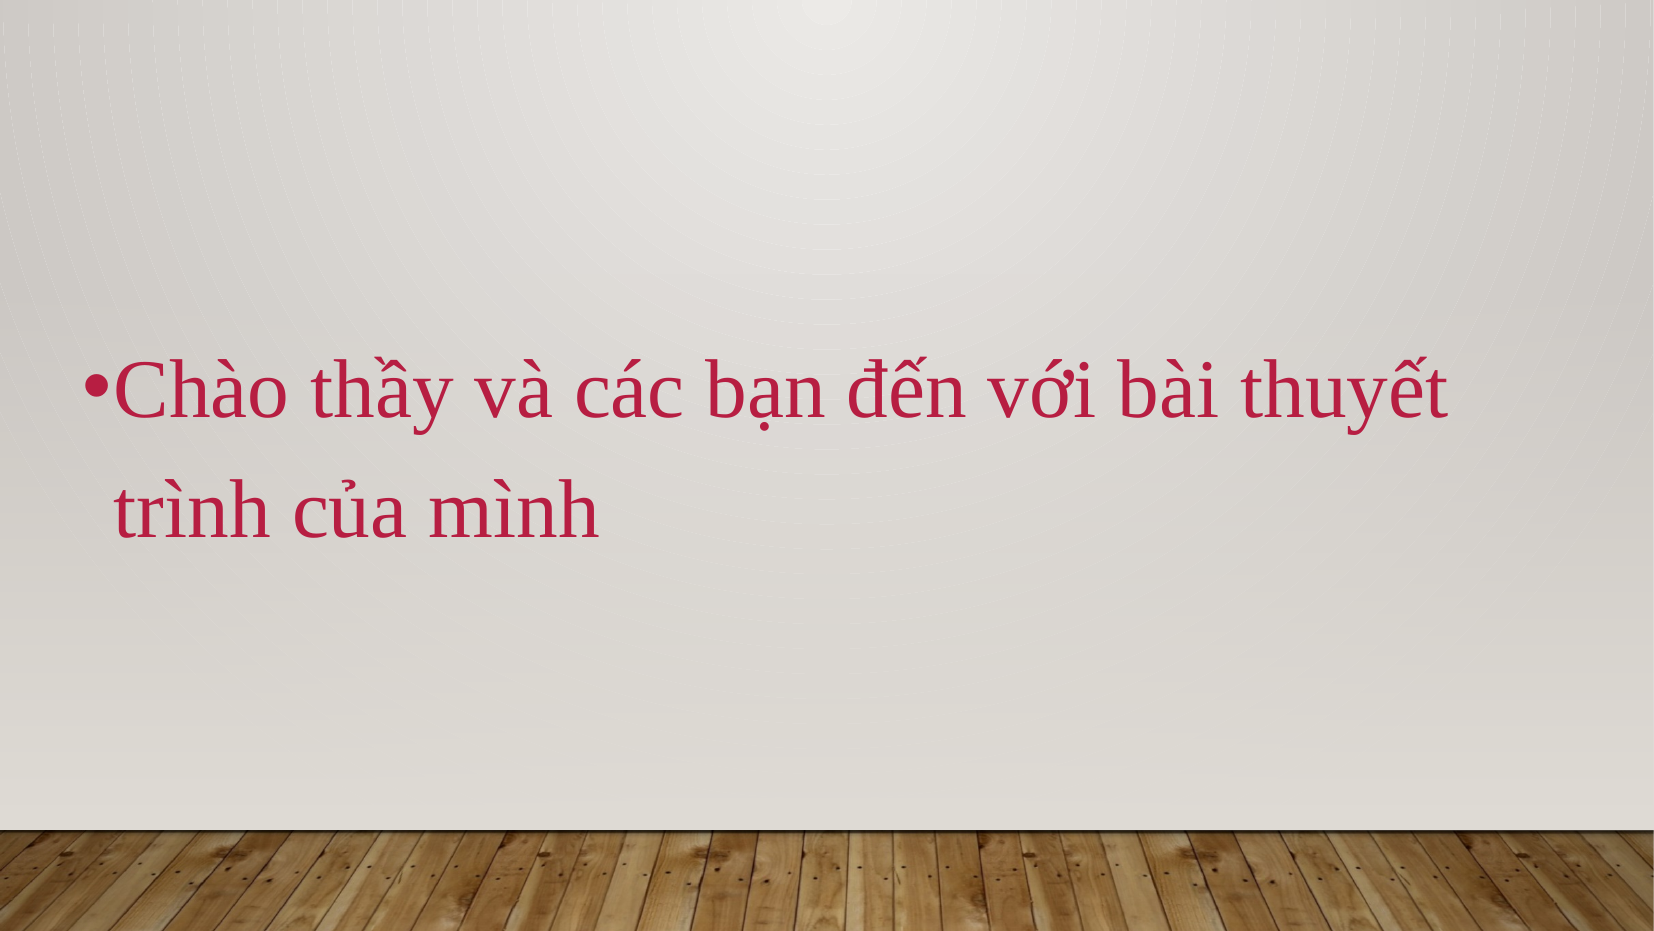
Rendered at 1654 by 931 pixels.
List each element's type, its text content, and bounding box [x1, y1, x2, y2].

subtitle Chào thầy và các bạn đến với bài thuyết trình của mình [82, 247, 1571, 621]
picture [0, 830, 1654, 931]
